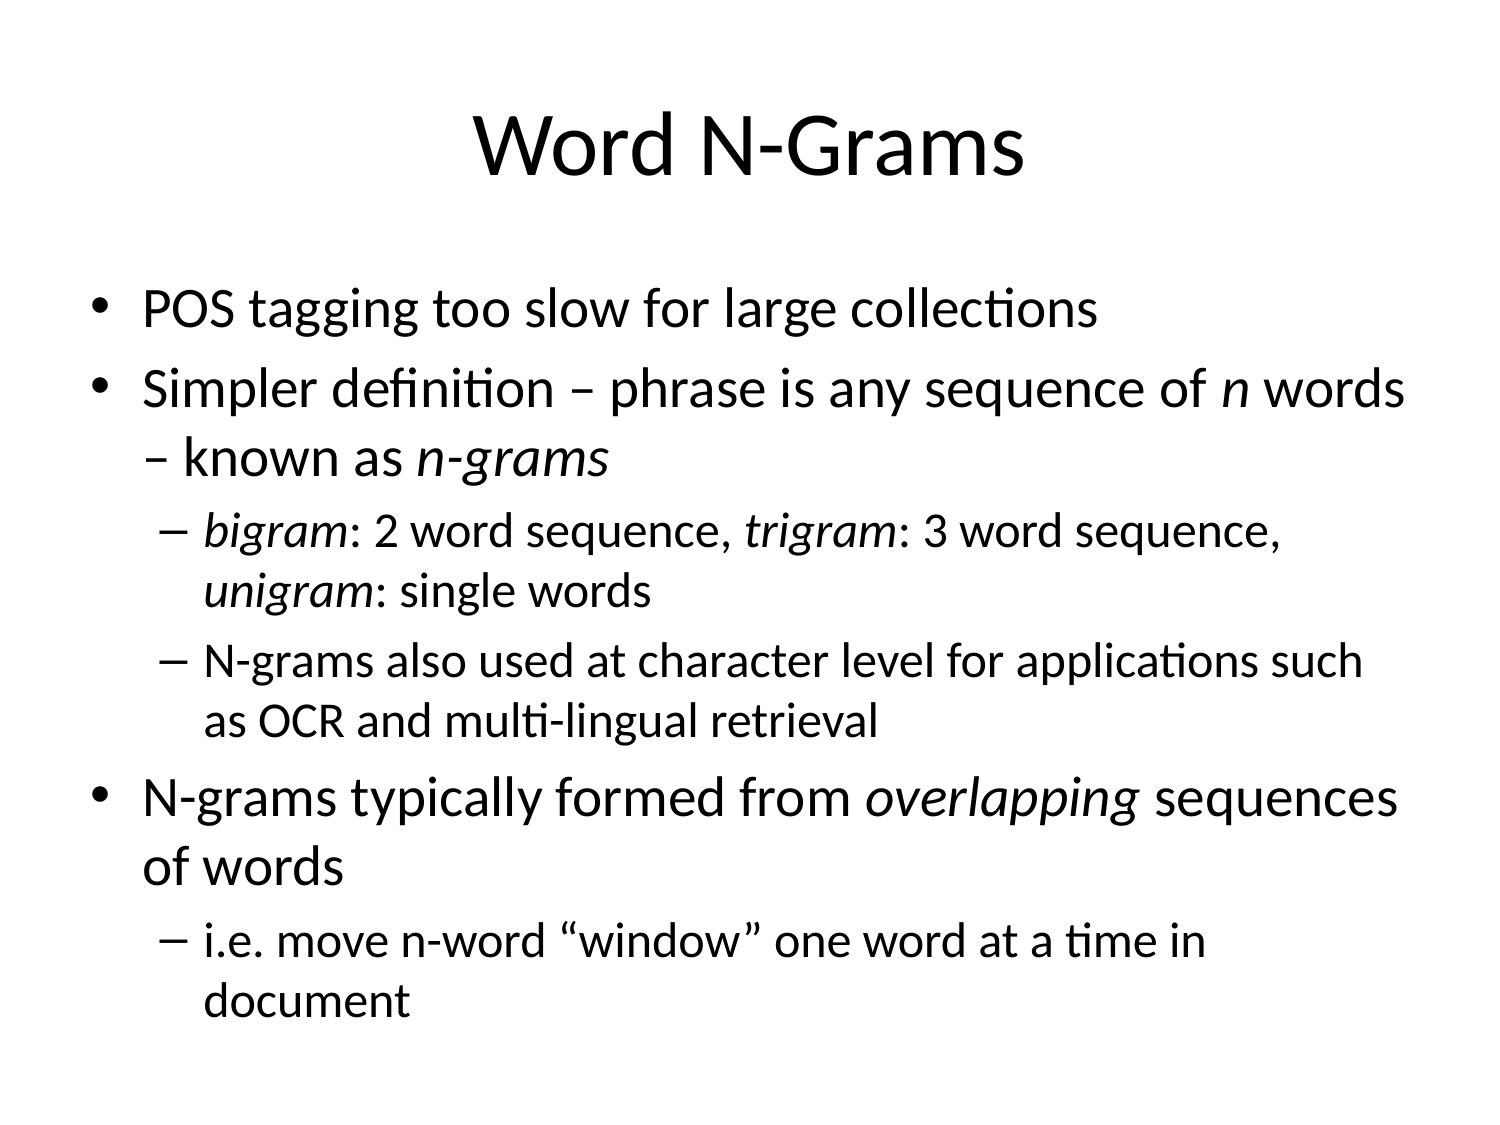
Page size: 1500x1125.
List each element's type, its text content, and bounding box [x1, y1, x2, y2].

list POS tagging too slow for large collections Simpler definition – phrase is any sequence of n words – known as n-grams bigram: 2 word sequence, trigram: 3 word sequence, unigram: single words N-grams also used at character level for applications such as OCR and multi-lingual retrieval N-grams typically formed from overlapping sequences of words i.e. move n-word “window” one word at a time in document [75, 262, 1425, 1038]
title Word N-Grams [75, 45, 1425, 233]
